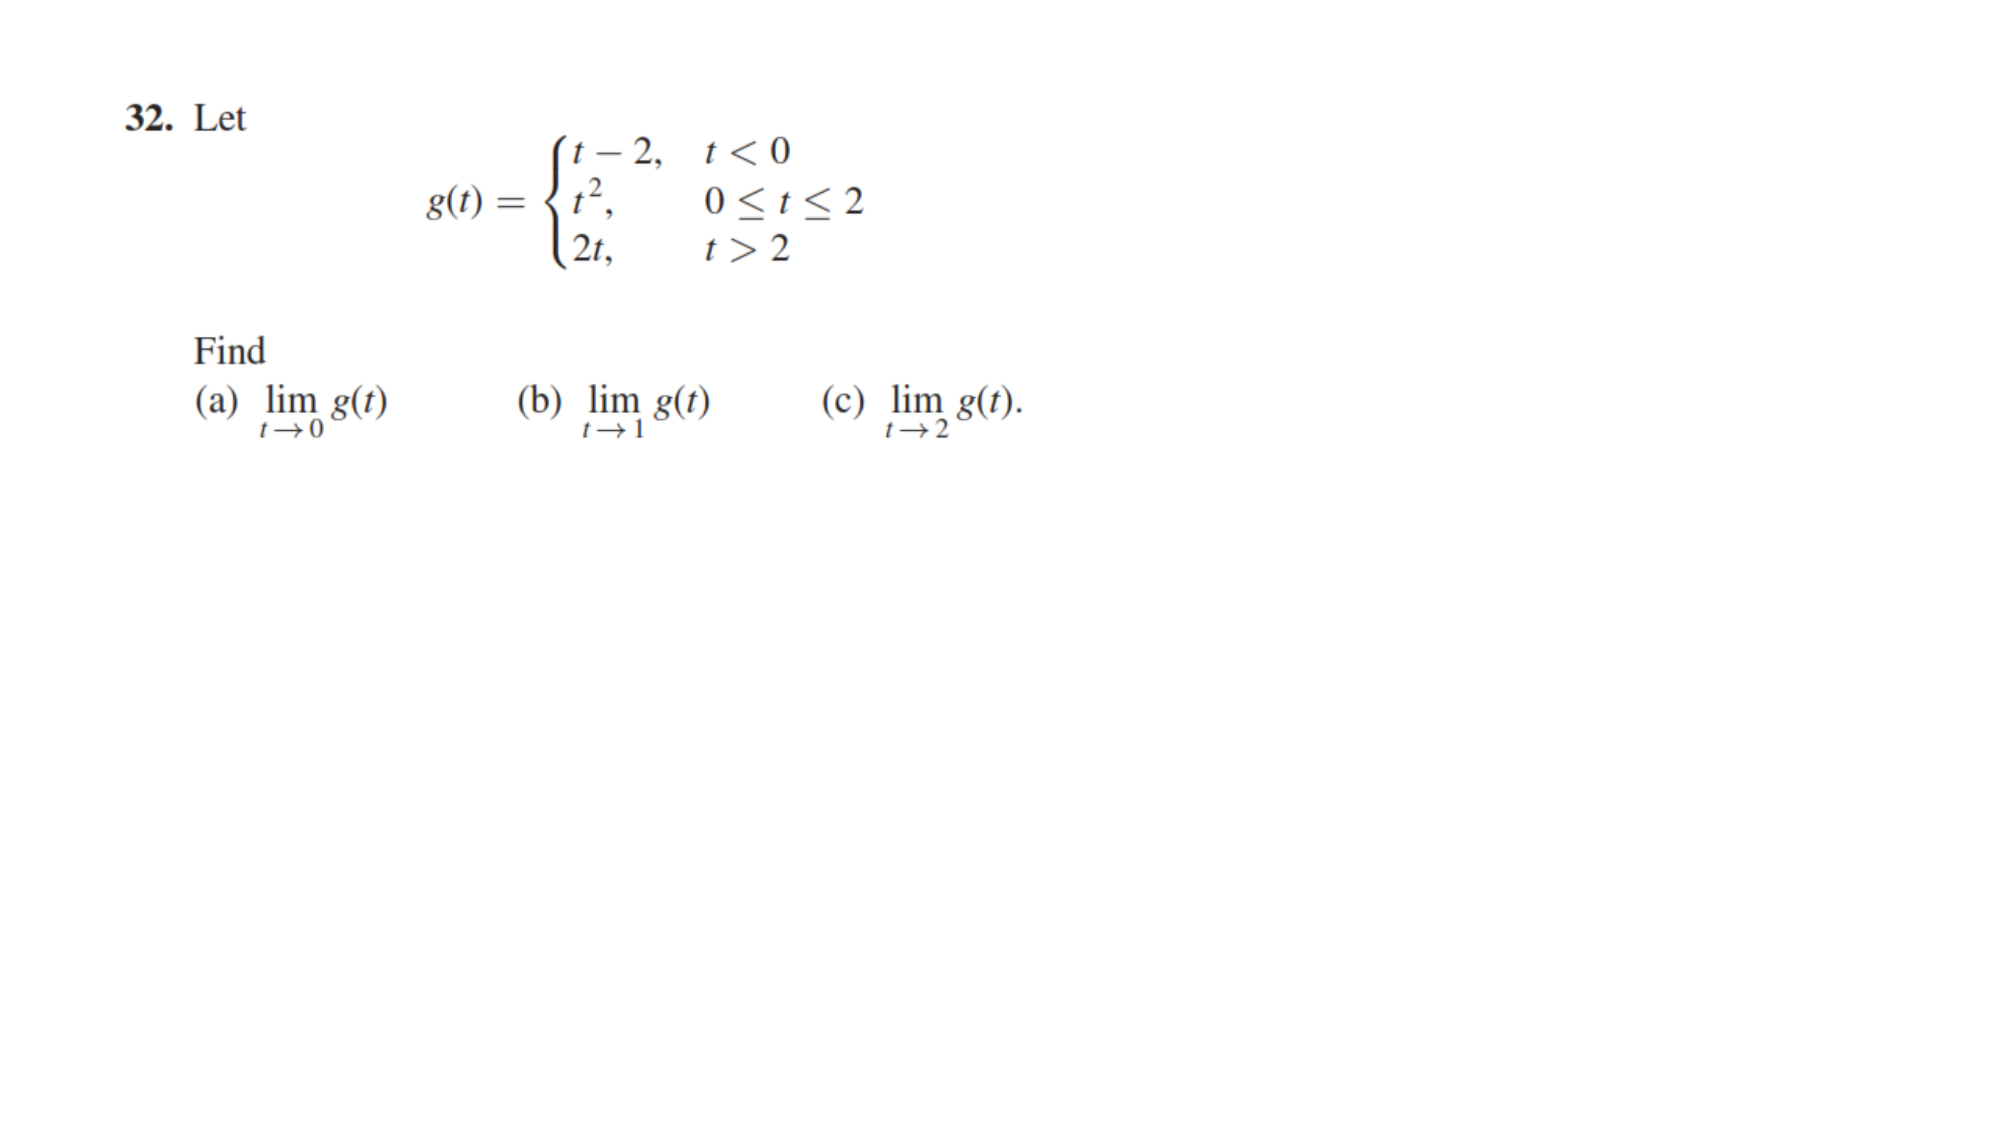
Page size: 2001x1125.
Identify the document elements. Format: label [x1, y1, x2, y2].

picture [58, 73, 1167, 466]
